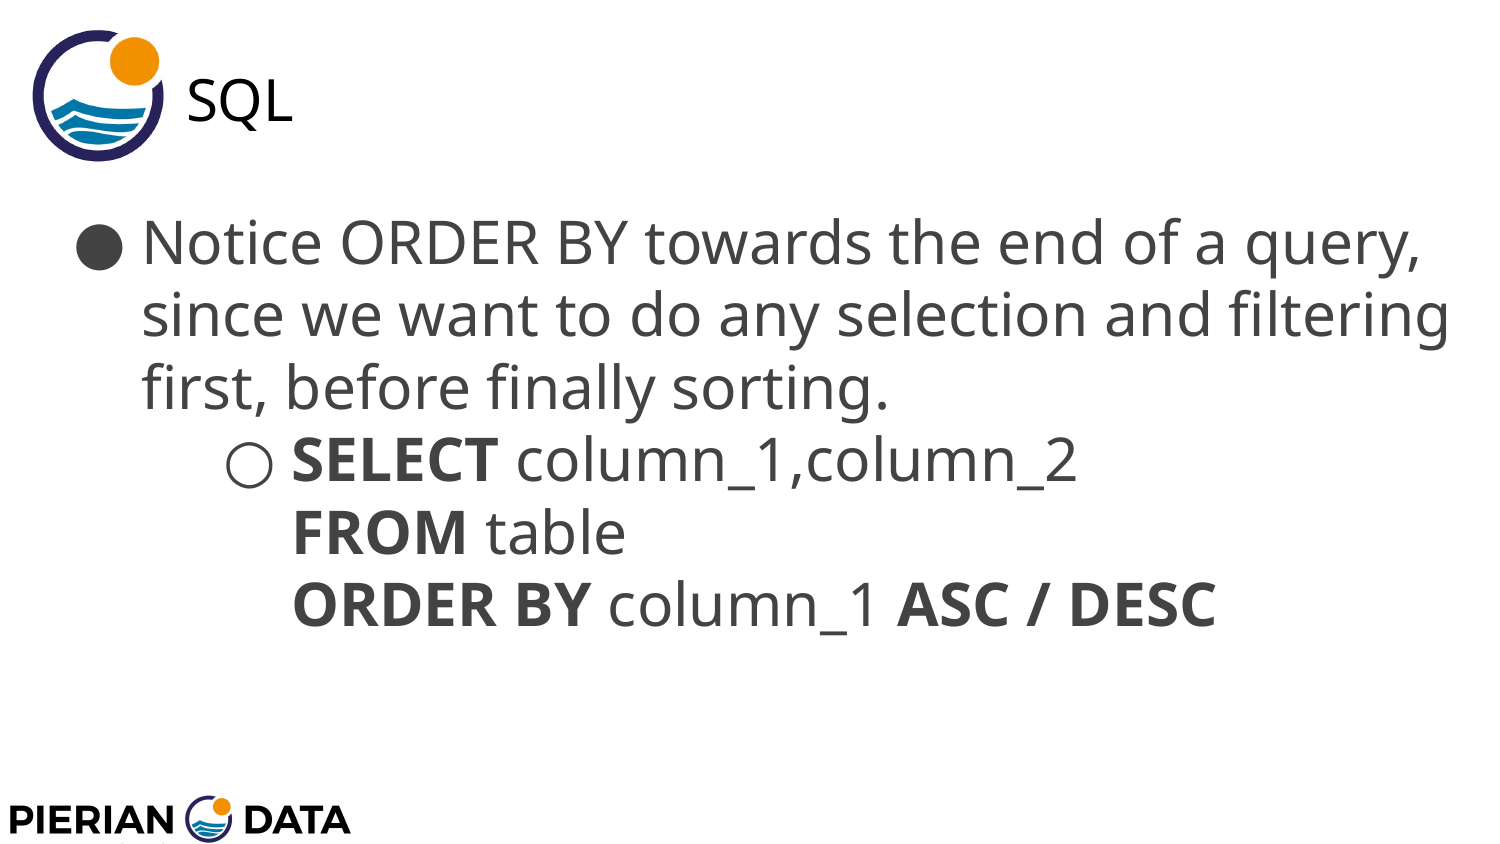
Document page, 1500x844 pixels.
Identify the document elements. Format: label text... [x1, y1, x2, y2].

picture [0, 787, 368, 844]
list Notice ORDER BY towards the end of a query, since we want to do any selection and filtering first, before finally sorting. SELECT column_1,column_2 FROM table ORDER BY column_1 ASC / DESC [51, 189, 1476, 750]
picture [24, 24, 172, 167]
title SQL [176, 48, 1449, 143]
